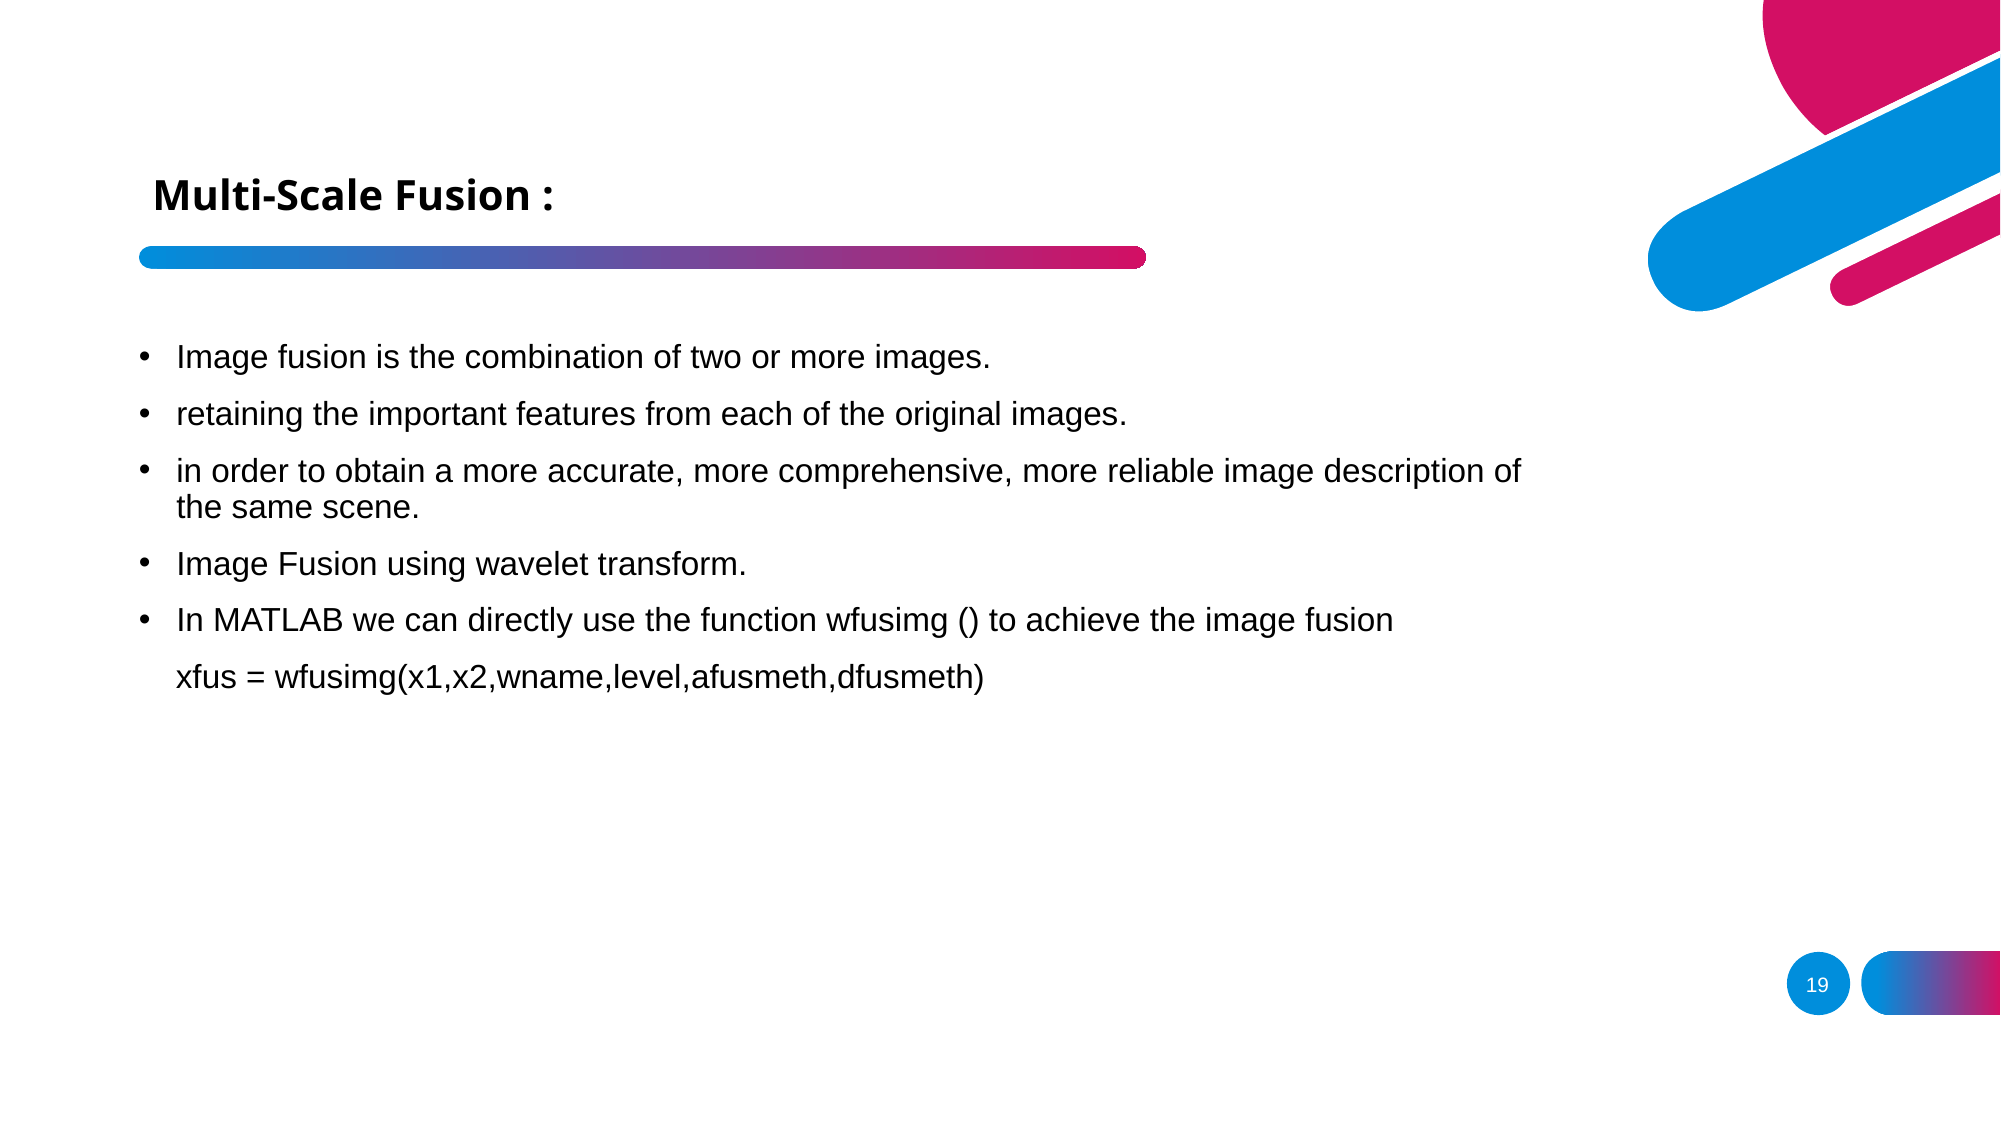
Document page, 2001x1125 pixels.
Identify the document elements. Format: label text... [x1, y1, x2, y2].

slide_number 19 [1772, 954, 1863, 1015]
list Image fusion is the combination of two or more images. retaining the important features from each of the original images. in order to obtain a more accurate, more comprehensive, more reliable image description of the same scene. Image Fusion using wavelet transform. In MATLAB we can directly use the function wfusimg () to achieve the image fusion xfus = wfusimg(x1,x2,wname,level,afusmeth,dfusmeth) [123, 332, 1580, 985]
title Multi-Scale Fusion : [137, 122, 1623, 278]
